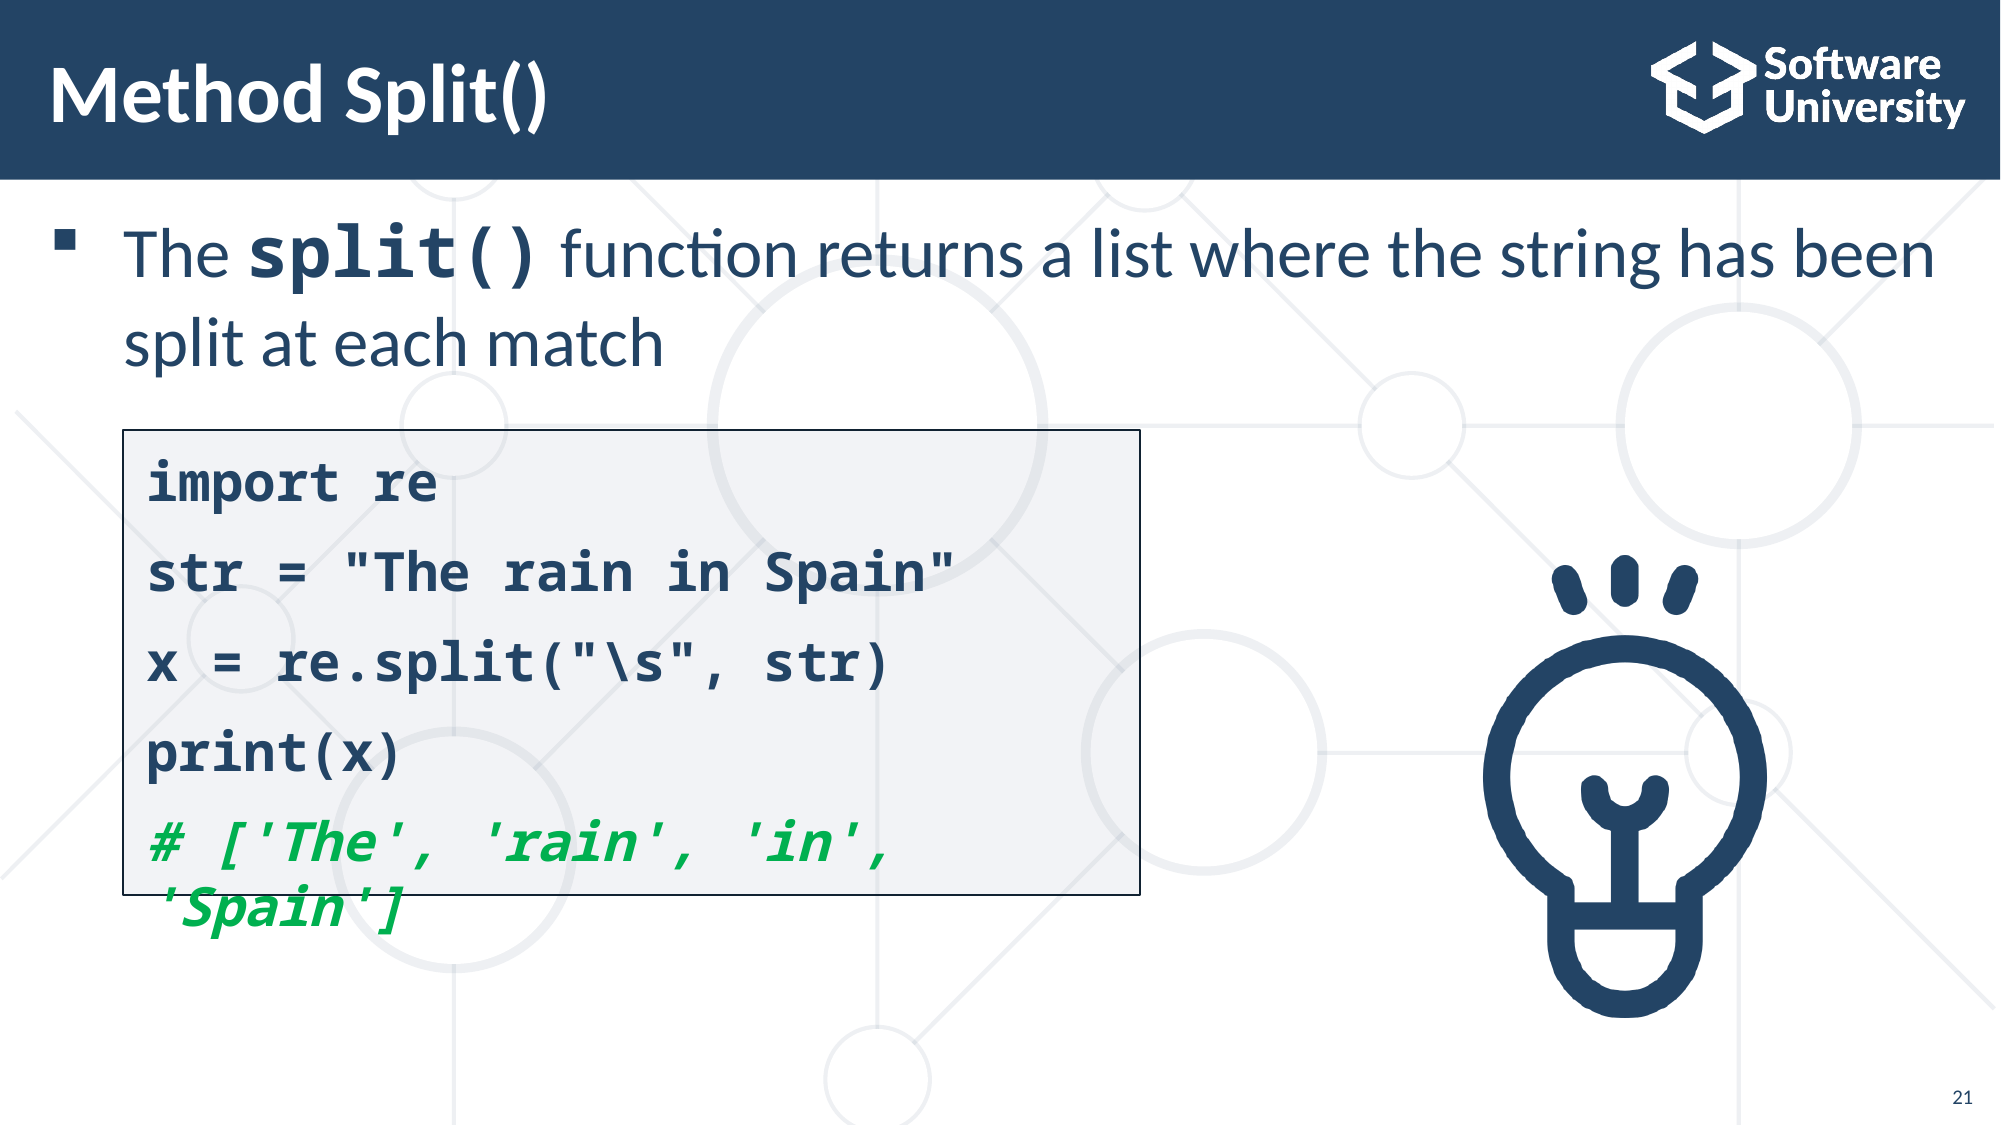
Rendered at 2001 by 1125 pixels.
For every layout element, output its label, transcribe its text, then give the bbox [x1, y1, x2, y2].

text_box 21 [1927, 1067, 1989, 1117]
picture [1393, 554, 1857, 1018]
list import re str = "The rain in Spain" x = re.split("\s", str) print(x) # ['The', 'rain', 'in', 'Spain'] [122, 429, 1141, 896]
title Method Split() [31, 16, 1625, 162]
list The split() function returns a list where the string has been split at each match [31, 196, 1969, 1109]
picture [1651, 41, 1966, 134]
